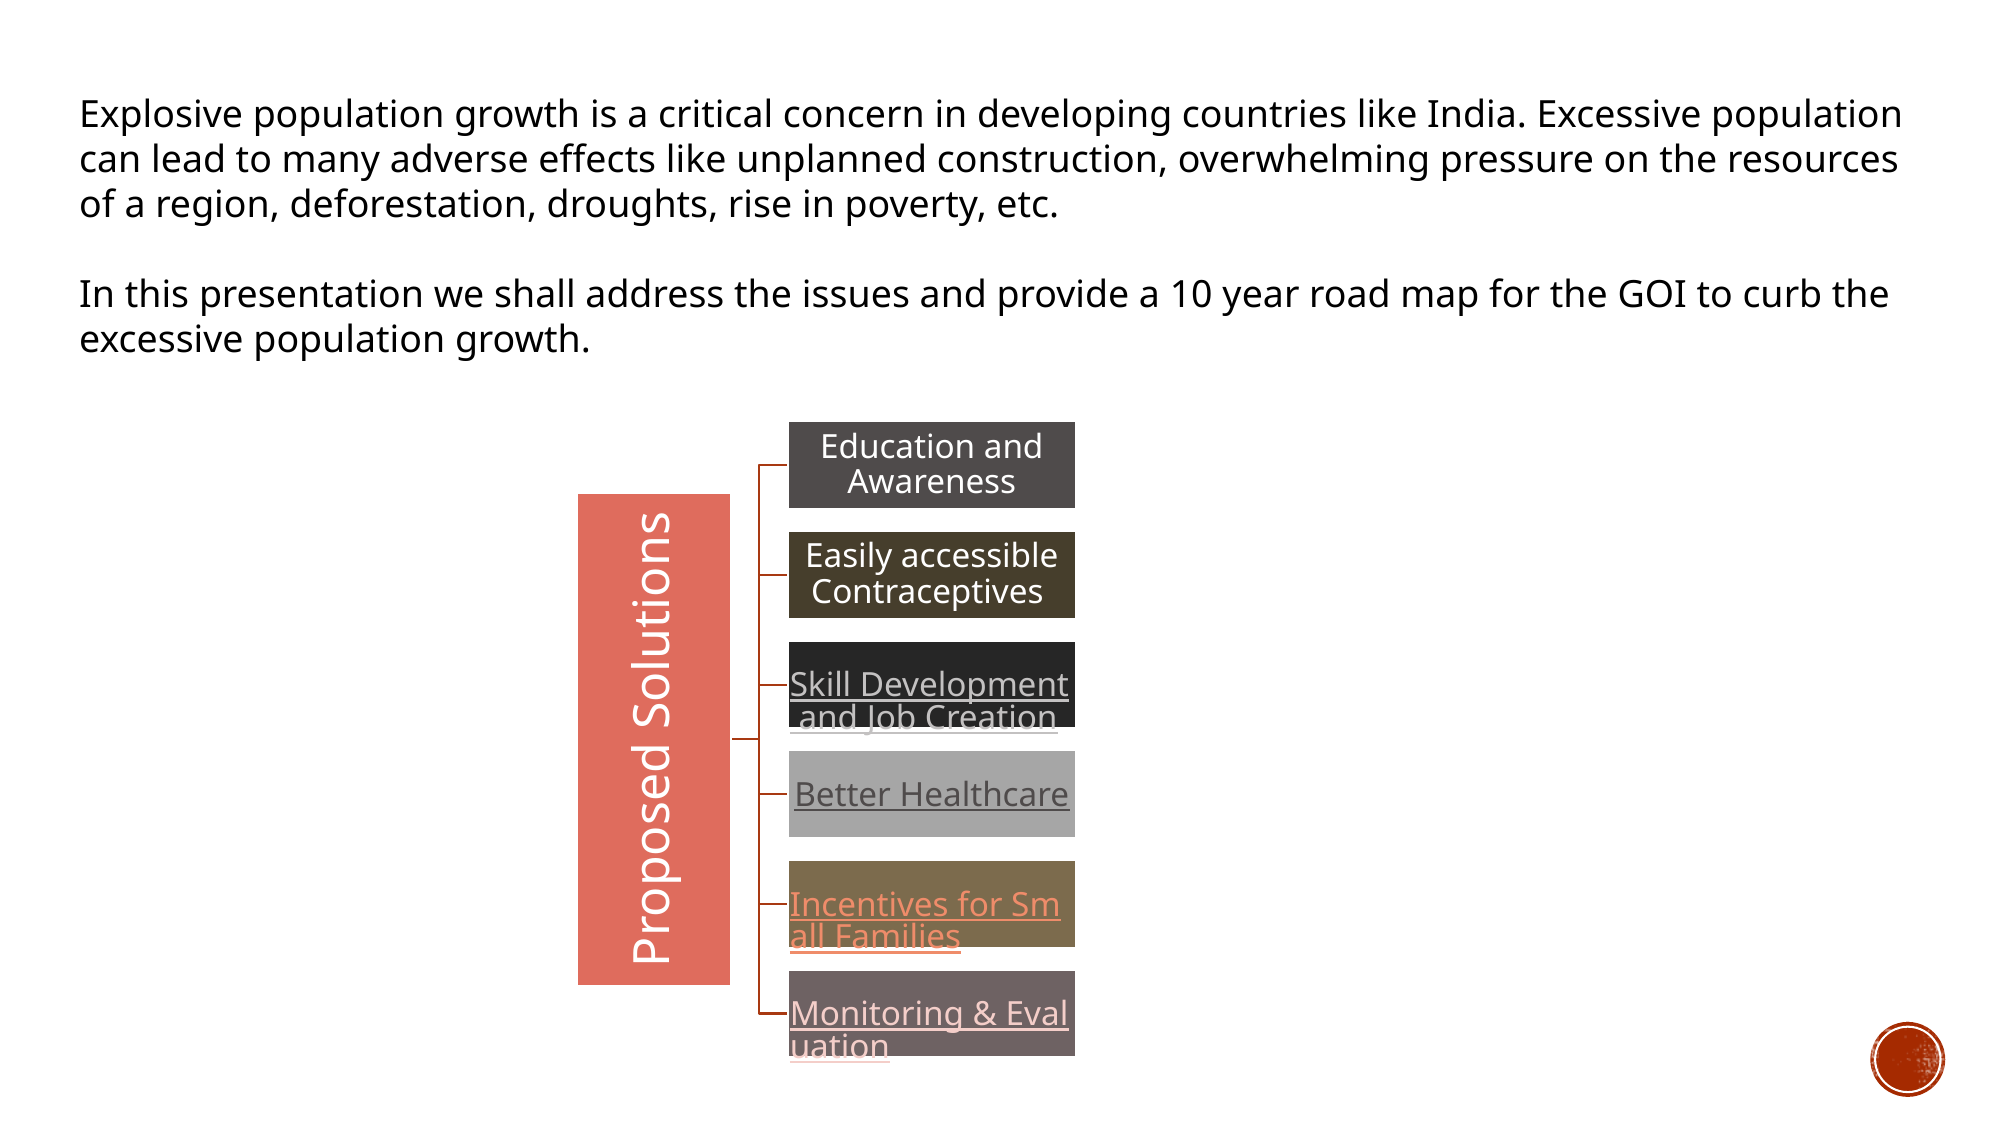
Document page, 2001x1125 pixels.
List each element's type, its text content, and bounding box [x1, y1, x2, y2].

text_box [236, 424, 1417, 1055]
text_box Explosive population growth is a critical concern in developing countries like India. Excessive population can lead to many adverse effects like unplanned construction, overwhelming pressure on the resources of a region, deforestation, droughts, rise in poverty, etc. In this presentation we shall address the issues and provide a 10 year road map for the GOI to curb the excessive population growth. [64, 82, 1938, 412]
